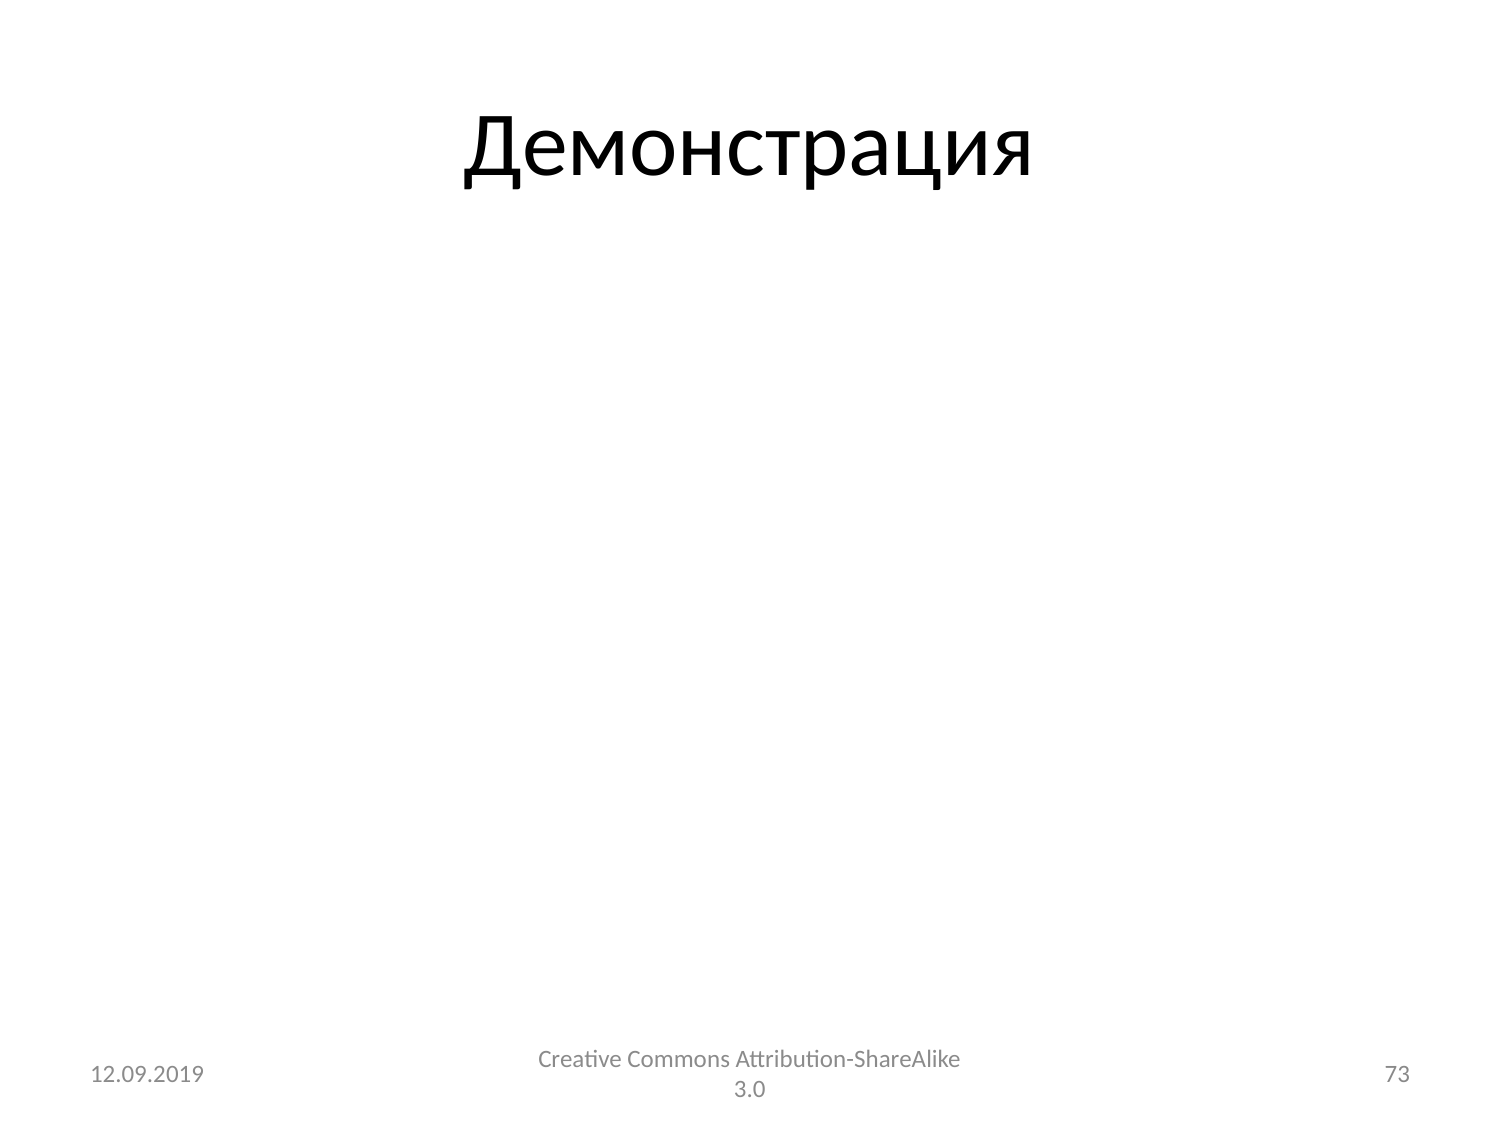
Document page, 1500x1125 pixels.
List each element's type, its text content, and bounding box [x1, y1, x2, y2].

title Демонстрация [75, 45, 1425, 233]
slide_number 73 [1074, 1042, 1425, 1103]
footer Creative Commons Attribution-ShareAlike 3.0 [512, 1042, 988, 1103]
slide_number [75, 1042, 425, 1103]
